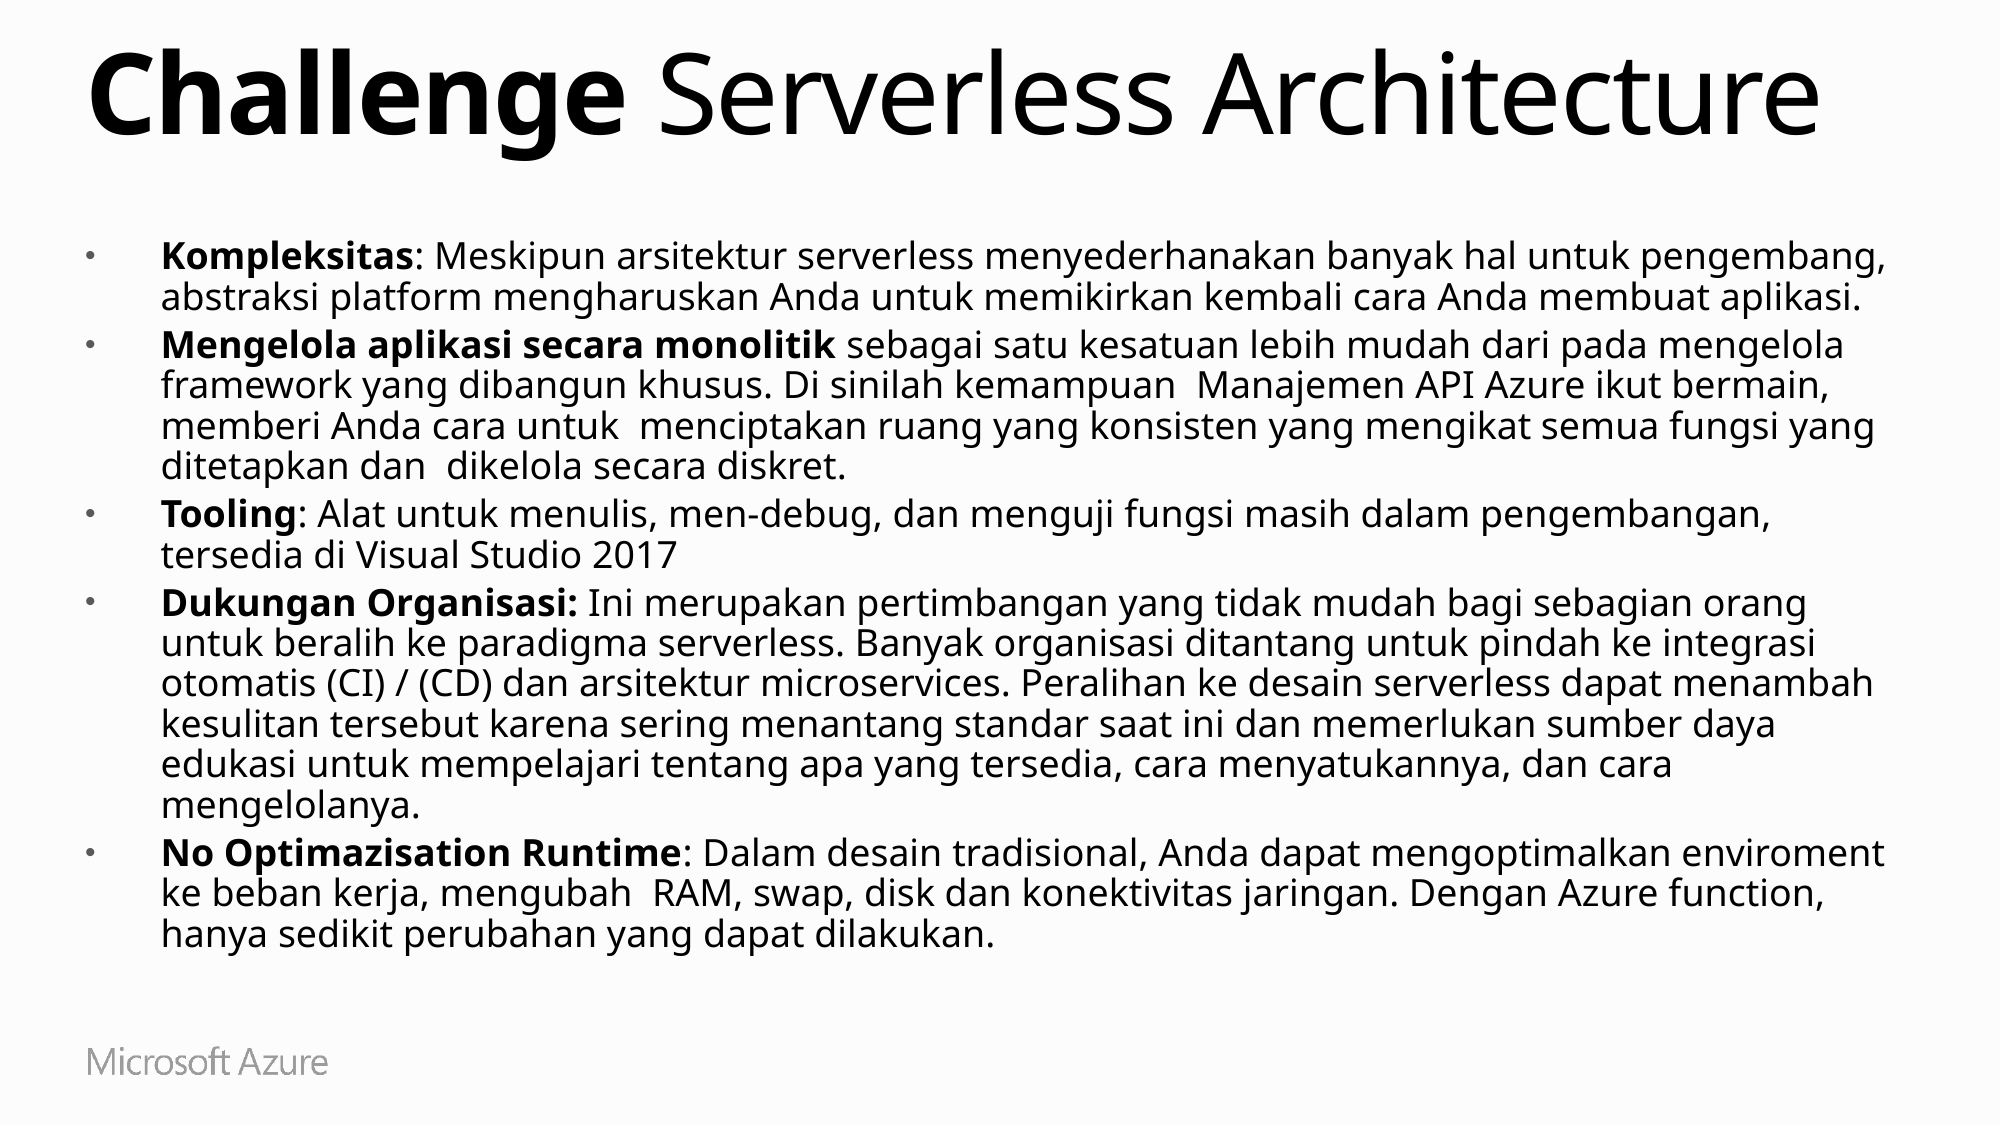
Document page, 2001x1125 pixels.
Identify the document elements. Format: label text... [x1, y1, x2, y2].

title Challenge Serverless Architecture [85, 37, 1915, 161]
list Kompleksitas: Meskipun arsitektur serverless menyederhanakan banyak hal untuk pengembang, abstraksi platform mengharuskan Anda untuk memikirkan kembali cara Anda membuat aplikasi. Mengelola aplikasi secara monolitik sebagai satu kesatuan lebih mudah dari pada mengelola framework yang dibangun khusus. Di sinilah kemampuan Manajemen API Azure ikut bermain, memberi Anda cara untuk menciptakan ruang yang konsisten yang mengikat semua fungsi yang ditetapkan dan dikelola secara diskret. Tooling: Alat untuk menulis, men-debug, dan menguji fungsi masih dalam pengembangan, tersedia di Visual Studio 2017 Dukungan Organisasi: Ini merupakan pertimbangan yang tidak mudah bagi sebagian orang untuk beralih ke paradigma serverless. Banyak organisasi ditantang untuk pindah ke integrasi otomatis (CI) / (CD) dan arsitektur microservices. Peralihan ke desain serverless dapat menambah kesulitan tersebut karena sering menantang standar saat ini dan memerlukan sumber daya edukasi untuk mempelajari tentang apa yang tersedia, cara menyatukannya, dan cara mengelolanya. No Optimazisation Runtime: Dalam desain tradisional, Anda dapat mengoptimalkan enviroment ke beban kerja, mengubah RAM, swap, disk dan konektivitas jaringan. Dengan Azure function, hanya sedikit perubahan yang dapat dilakukan. [85, 237, 1915, 1017]
